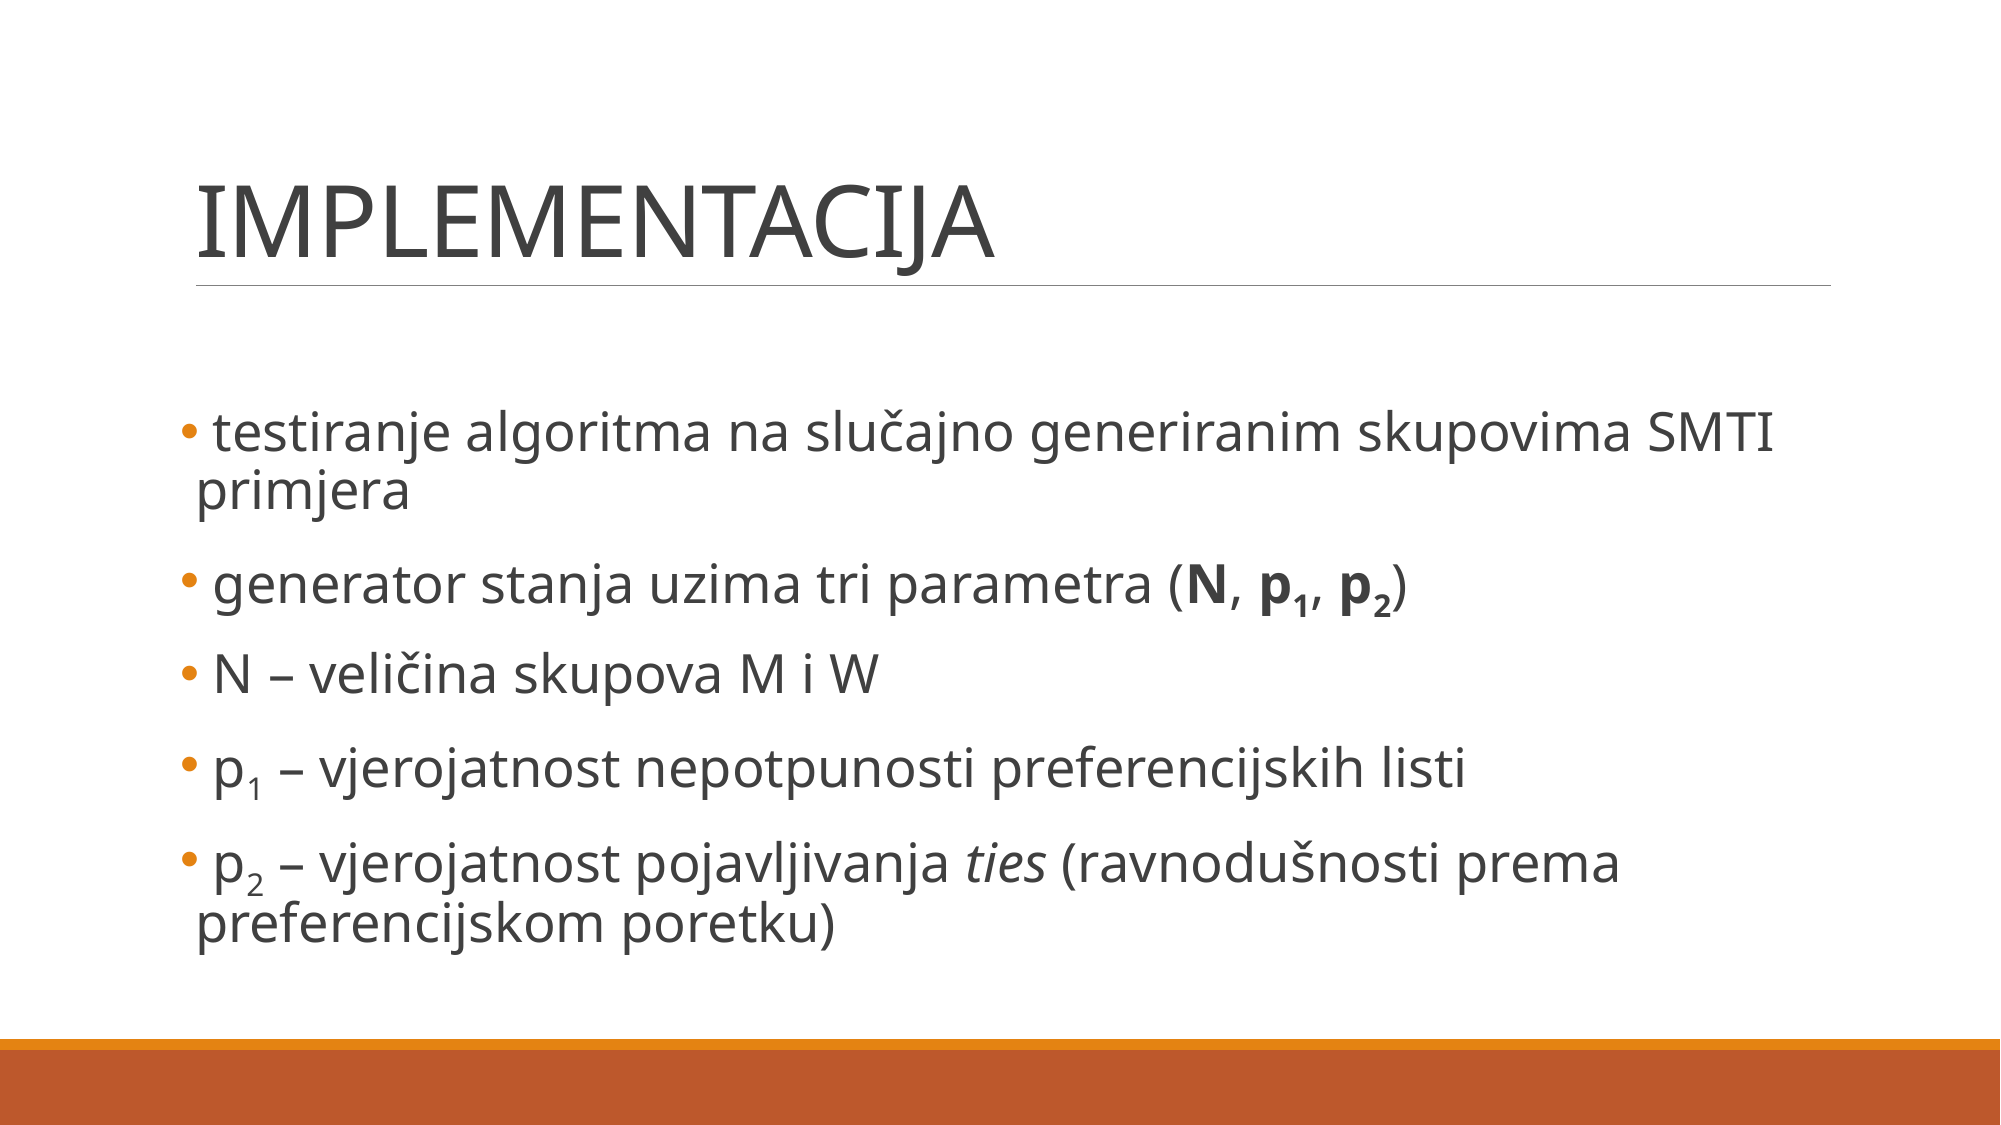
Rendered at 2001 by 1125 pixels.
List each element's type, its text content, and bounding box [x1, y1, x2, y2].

title IMPLEMENTACIJA [180, 47, 1830, 285]
list testiranje algoritma na slučajno generiranim skupovima SMTI primjera generator stanja uzima tri parametra (N, p1, p2) N – veličina skupova M i W p1 – vjerojatnost nepotpunosti preferencijskih listi p2 – vjerojatnost pojavljivanja ties (ravnodušnosti prema preferencijskom poretku) [180, 302, 1830, 963]
